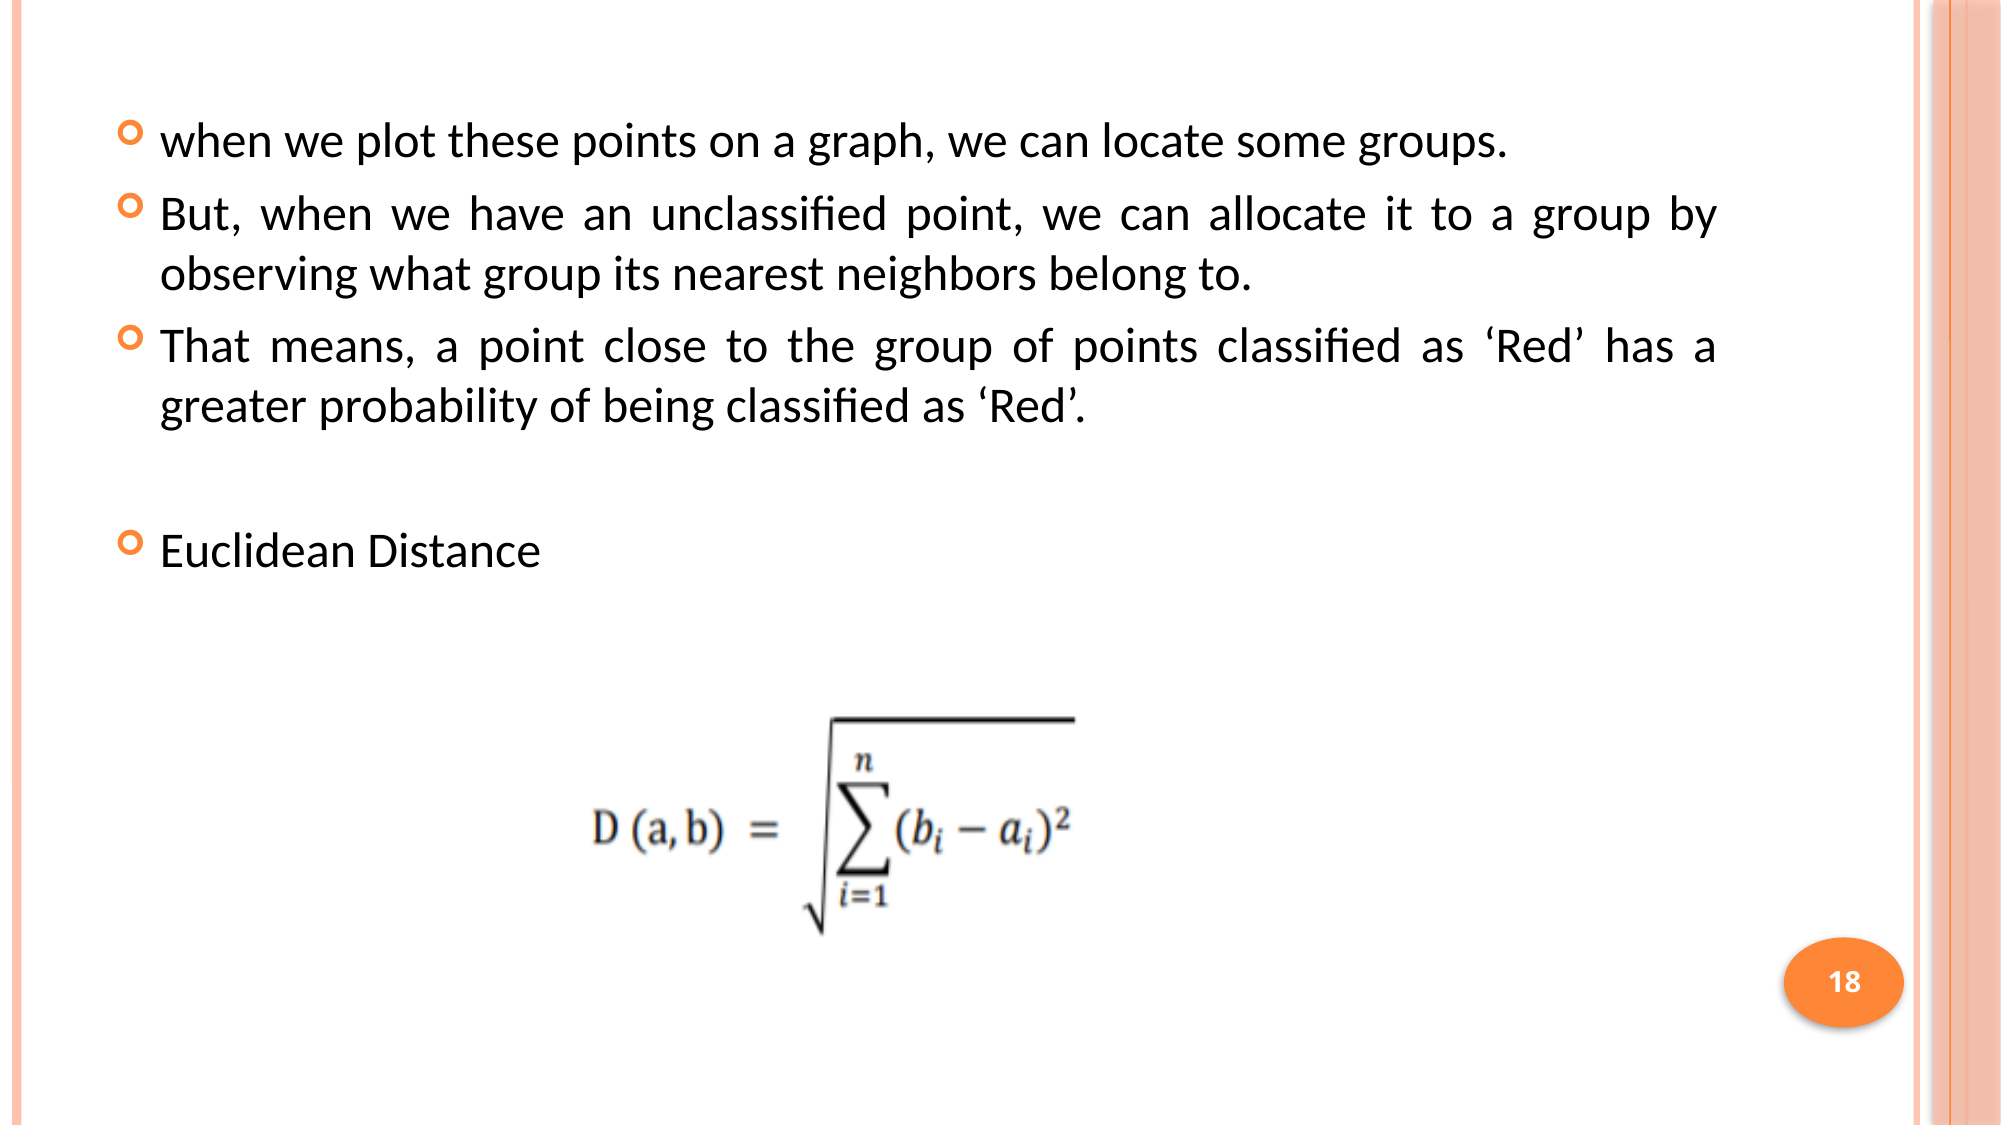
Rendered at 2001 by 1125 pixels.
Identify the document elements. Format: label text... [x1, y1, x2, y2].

list when we plot these points on a graph, we can locate some groups. But, when we have an unclassified point, we can allocate it to a group by observing what group its nearest neighbors belong to. That means, a point close to the group of points classified as ‘Red’ has a greater probability of being classified as ‘Red’. Euclidean Distance [99, 99, 1734, 1062]
slide_number 18 [1777, 940, 1912, 1027]
picture [524, 661, 1292, 972]
